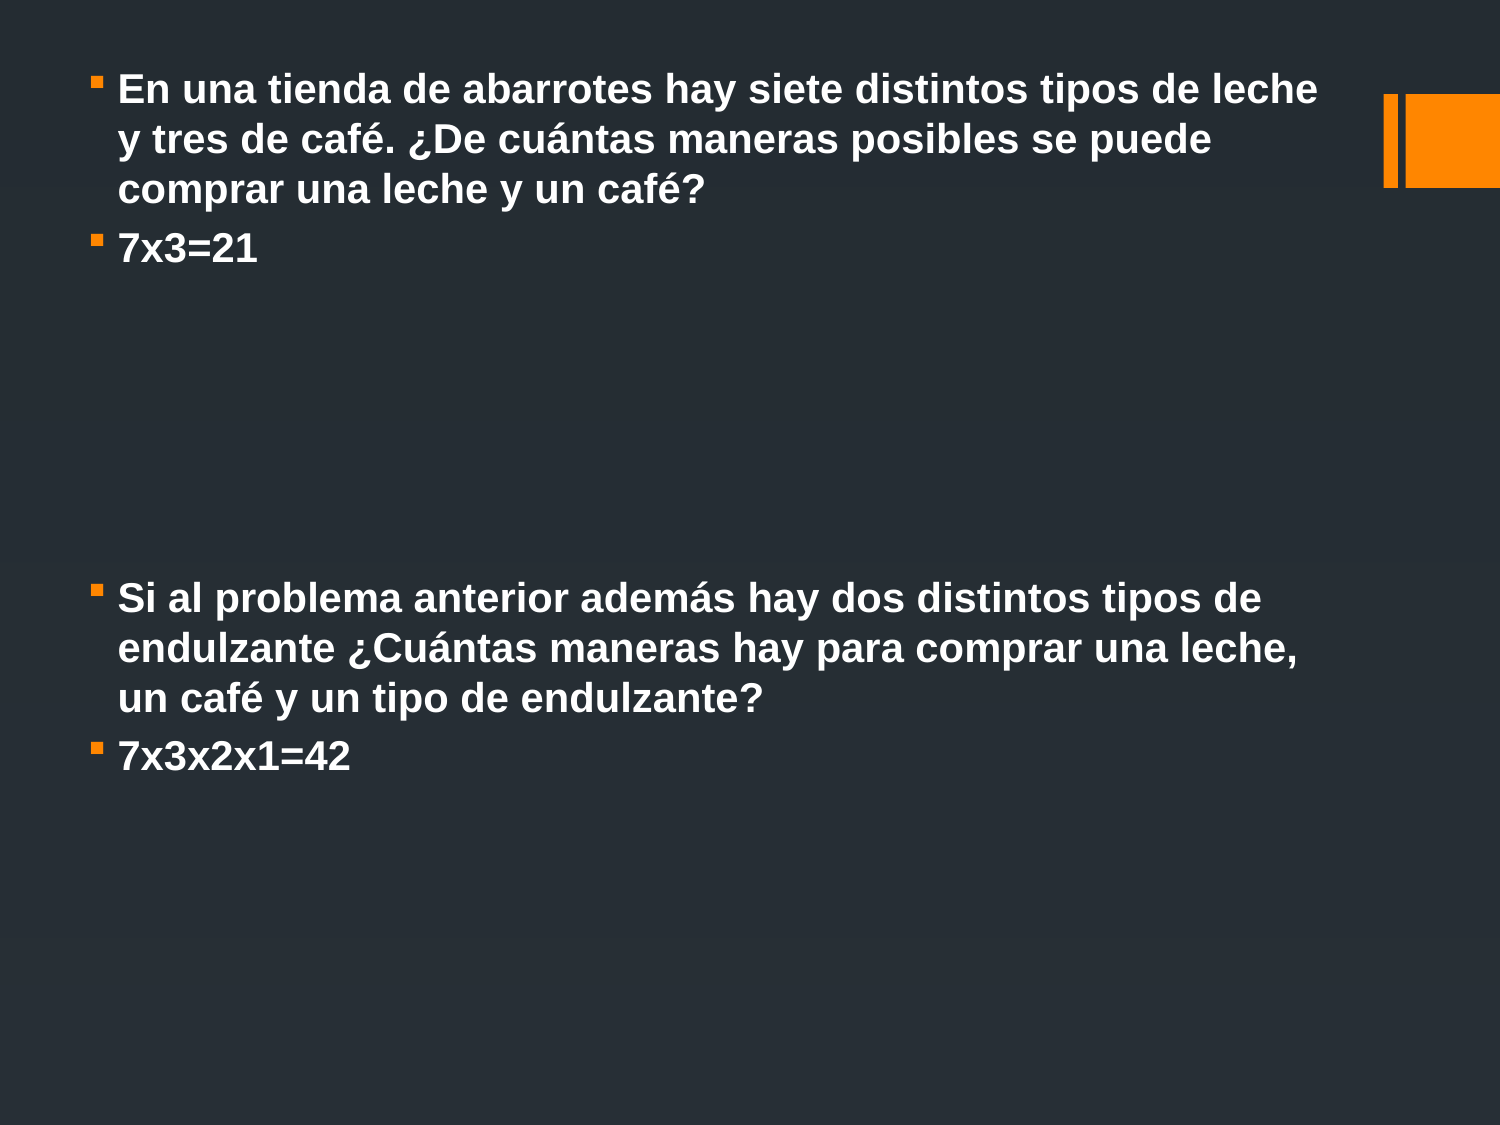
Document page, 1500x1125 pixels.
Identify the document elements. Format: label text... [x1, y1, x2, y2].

list En una tienda de abarrotes hay siete distintos tipos de leche y tres de café. ¿De cuántas maneras posibles se puede comprar una leche y un café? 7x3=21 Si al problema anterior además hay dos distintos tipos de endulzante ¿Cuántas maneras hay para comprar una leche, un café y un tipo de endulzante? 7x3x2x1=42 [64, 54, 1353, 1059]
